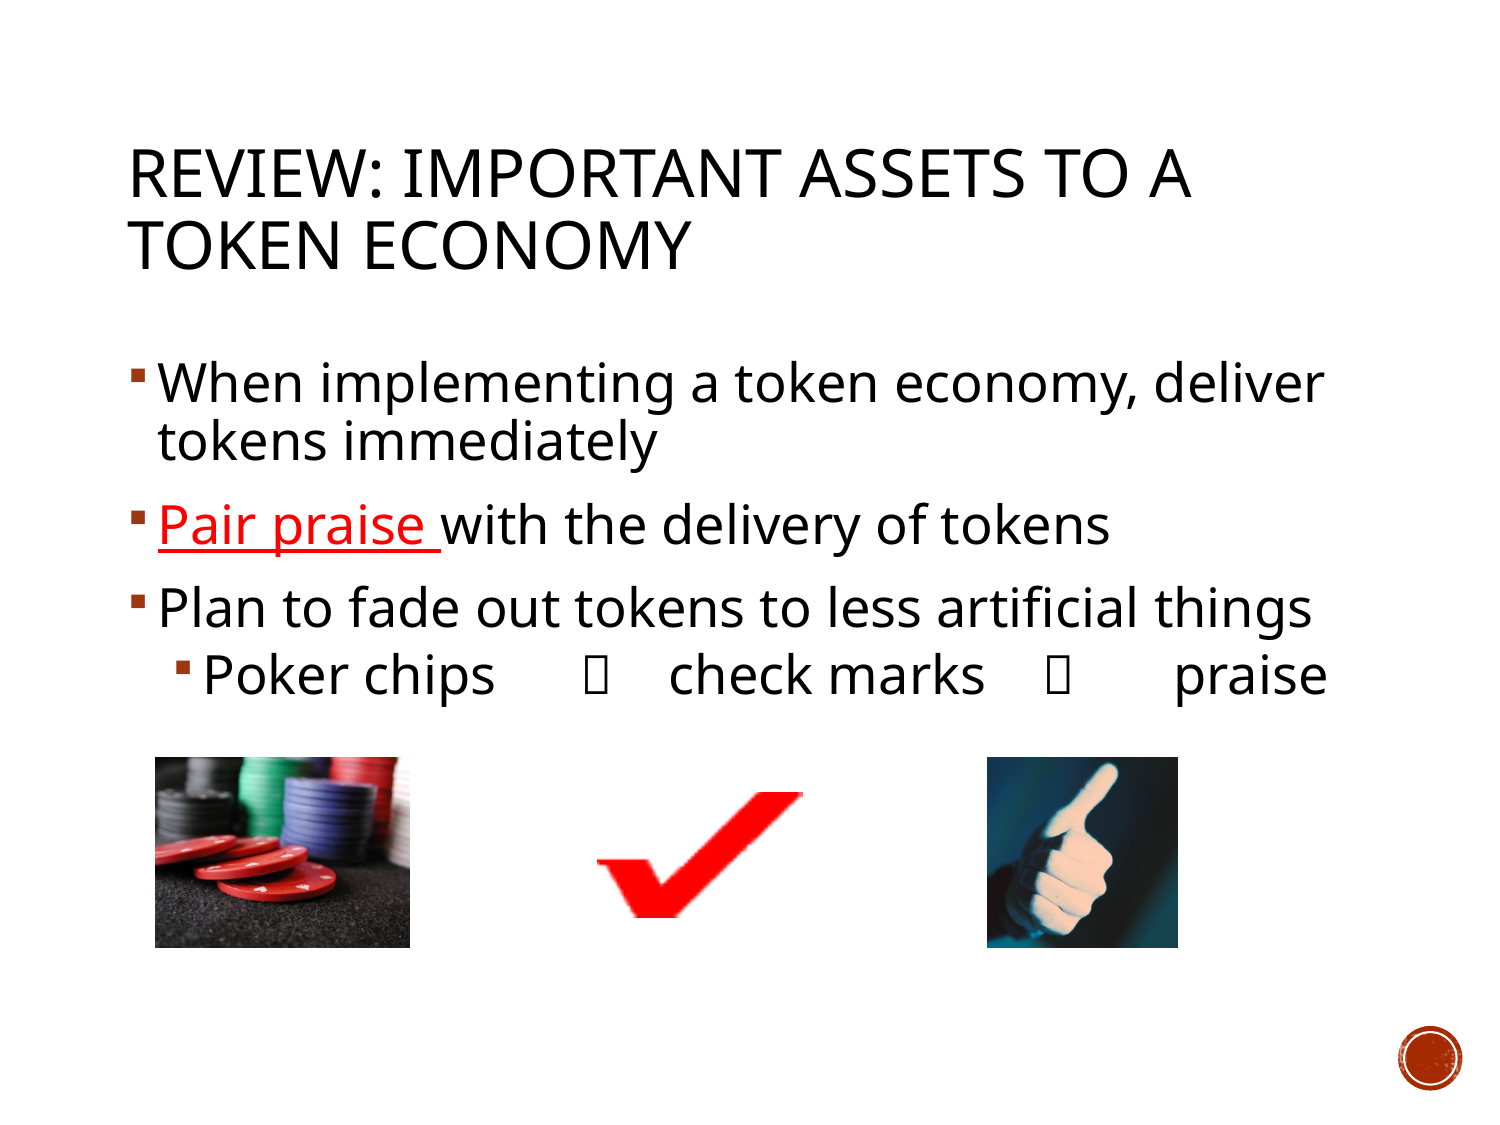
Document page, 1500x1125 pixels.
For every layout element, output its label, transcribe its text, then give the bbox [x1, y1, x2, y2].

picture [597, 792, 803, 918]
picture [987, 757, 1178, 948]
picture [155, 757, 410, 948]
list When implementing a token economy, deliver tokens immediately Pair praise with the delivery of tokens Plan to fade out tokens to less artificial things Poker chips  check marks  praise [112, 348, 1388, 1013]
title Review: Important Assets to a Token Economy [112, 79, 1388, 344]
